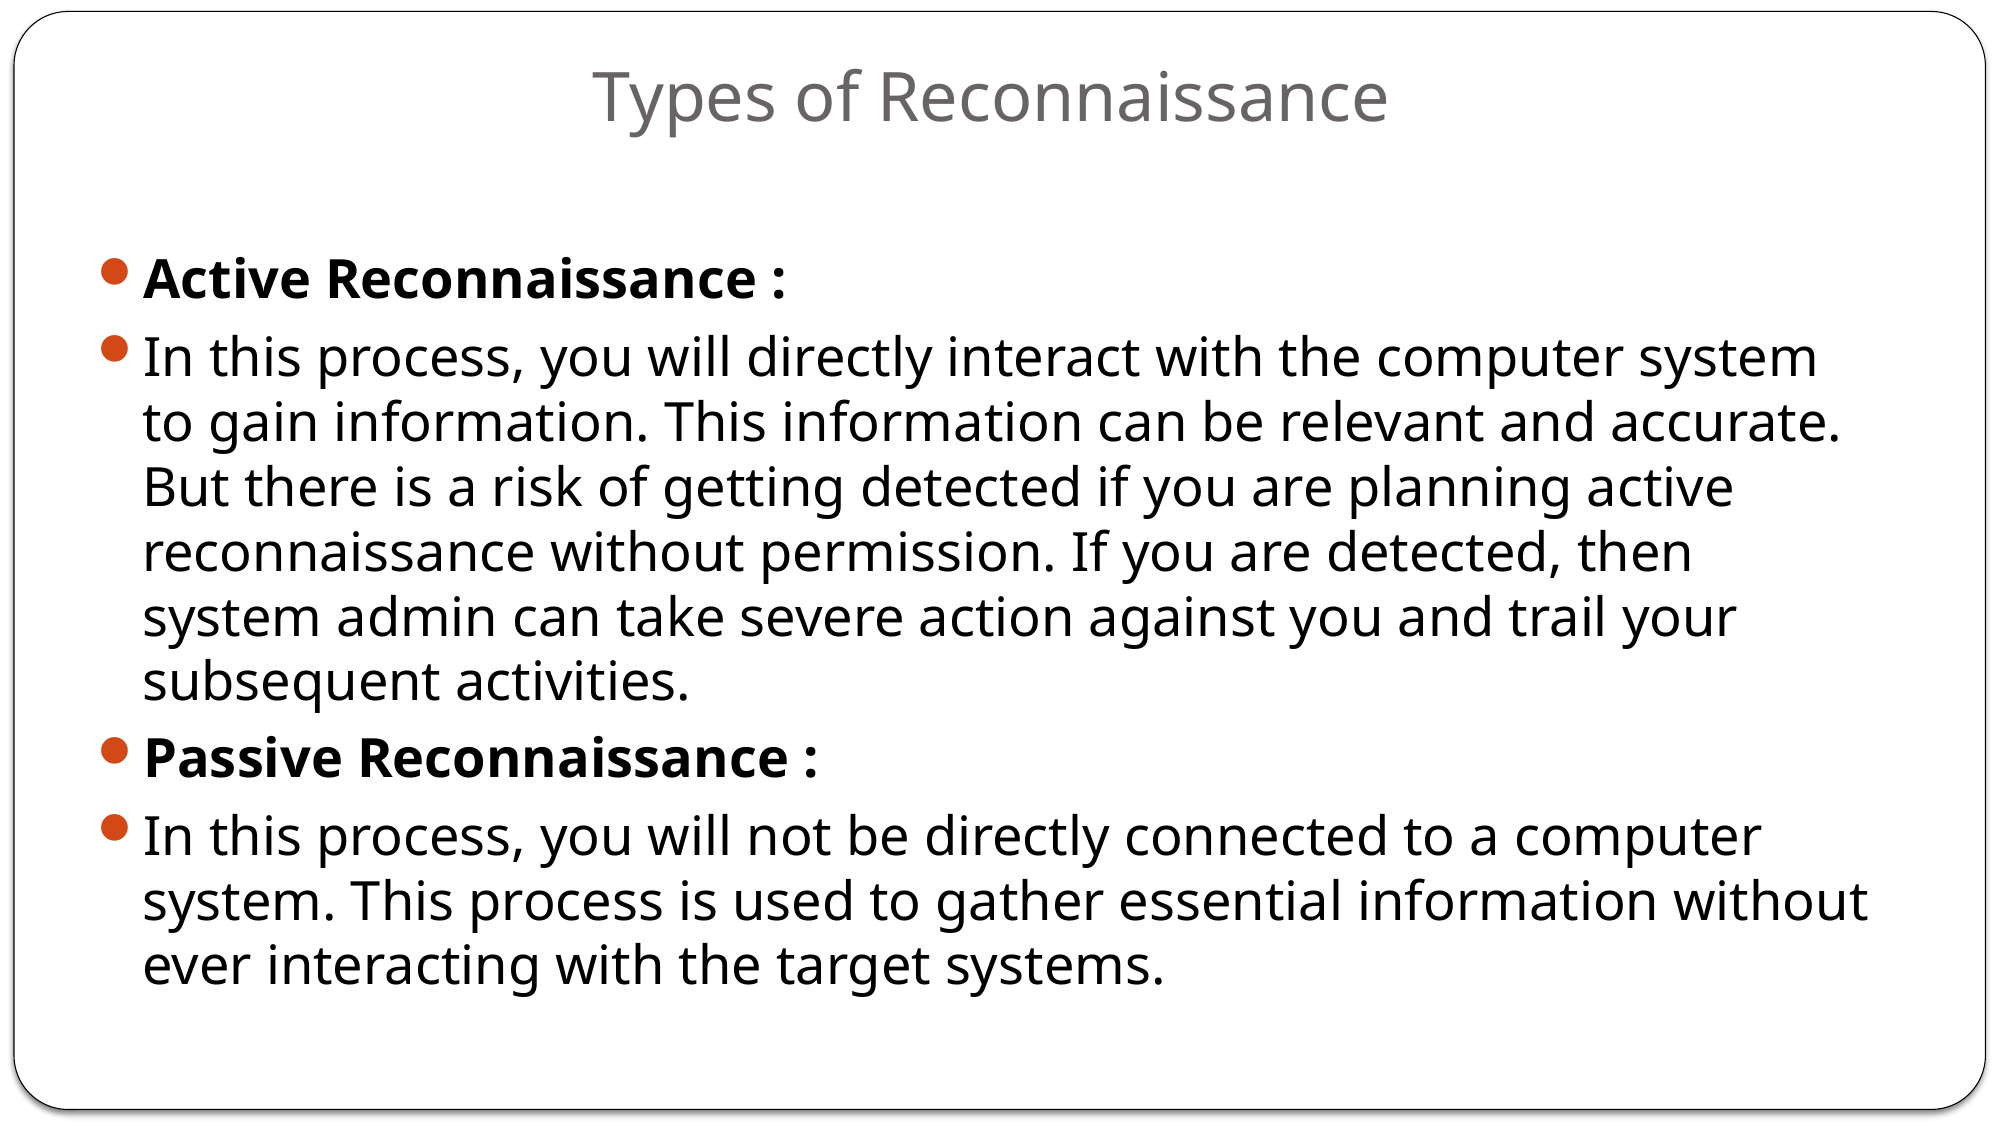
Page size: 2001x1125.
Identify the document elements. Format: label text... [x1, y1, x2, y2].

title Types of Reconnaissance [82, 45, 1900, 233]
list Active Reconnaissance : In this process, you will directly interact with the computer system to gain information. This information can be relevant and accurate. But there is a risk of getting detected if you are planning active reconnaissance without permission. If you are detected, then system admin can take severe action against you and trail your subsequent activities. Passive Reconnaissance : In this process, you will not be directly connected to a computer system. This process is used to gather essential information without ever interacting with the target systems. [82, 237, 1900, 988]
